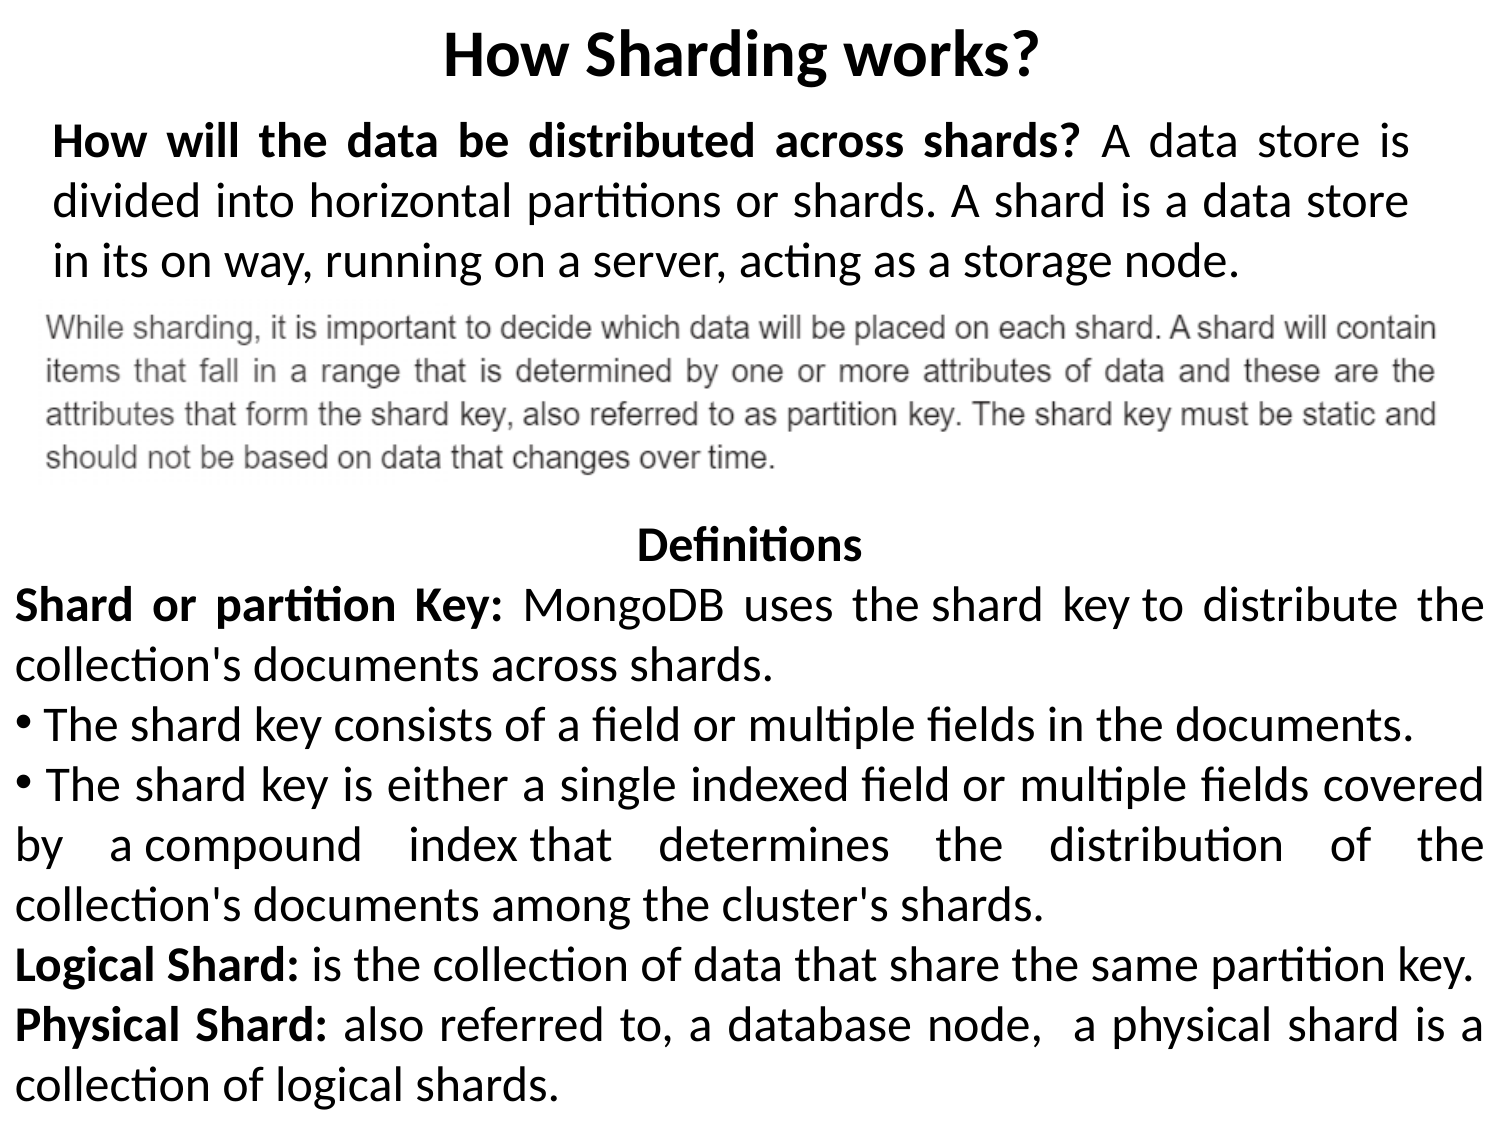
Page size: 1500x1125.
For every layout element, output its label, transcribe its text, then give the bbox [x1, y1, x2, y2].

text_box Definitions Shard or partition Key: MongoDB uses the shard key to distribute the collection's documents across shards. The shard key consists of a field or multiple fields in the documents. The shard key is either a single indexed field or multiple fields covered by a compound index that determines the distribution of the collection's documents among the cluster's shards. Logical Shard: is the collection of data that share the same partition key. Physical Shard: also referred to, a database node, a physical shard is a collection of logical shards. [0, 503, 1500, 1119]
picture [37, 299, 1457, 488]
text_box How will the data be distributed across shards? A data store is divided into horizontal partitions or shards. A shard is a data store in its on way, running on a server, acting as a storage node. [37, 99, 1425, 295]
title How Sharding works? [75, 0, 1425, 99]
